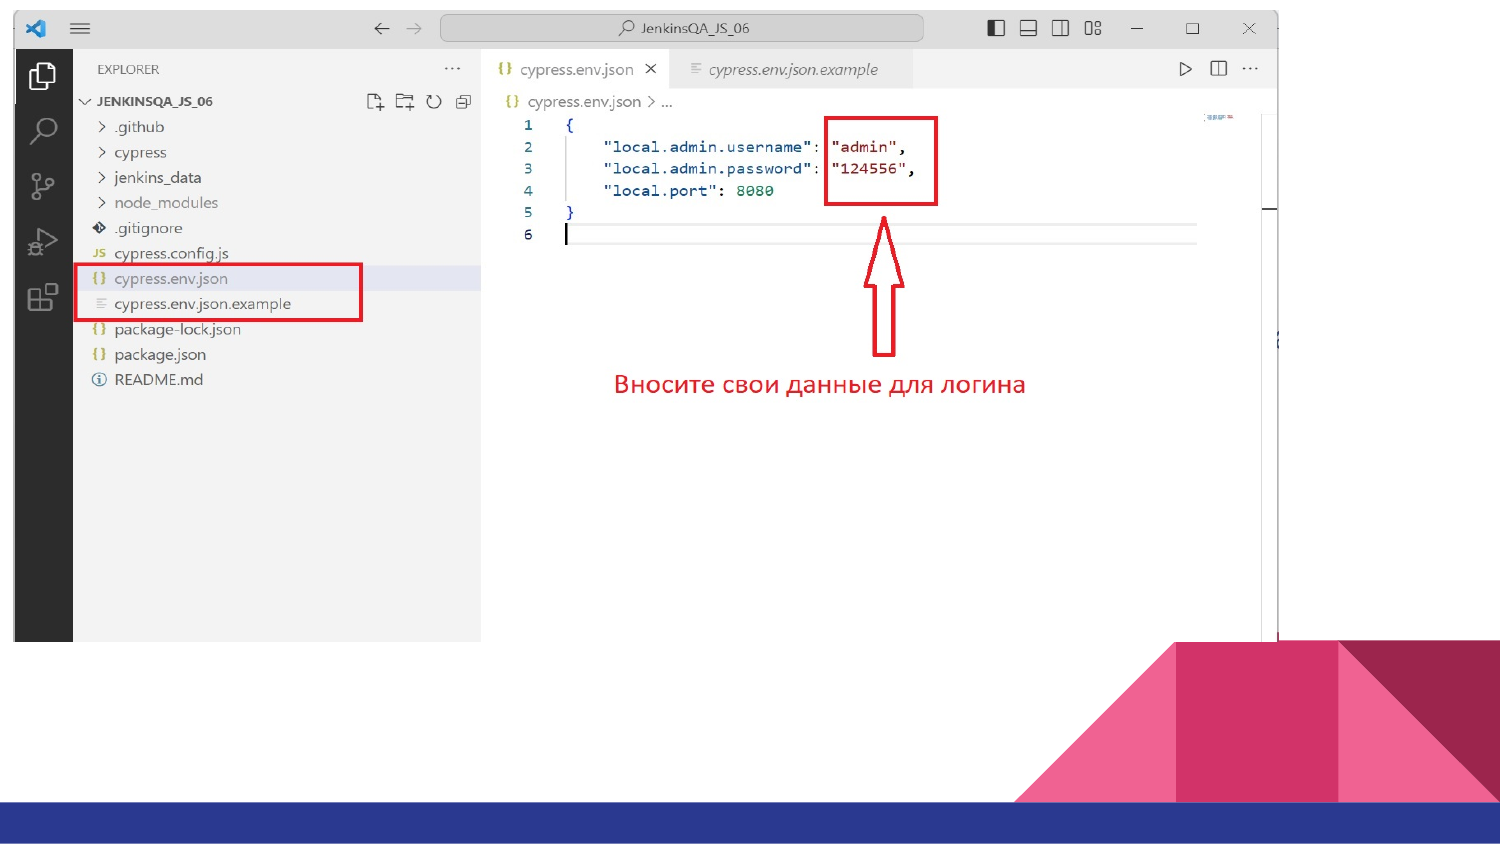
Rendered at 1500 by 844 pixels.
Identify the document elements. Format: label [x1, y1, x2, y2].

picture [13, 10, 1279, 642]
